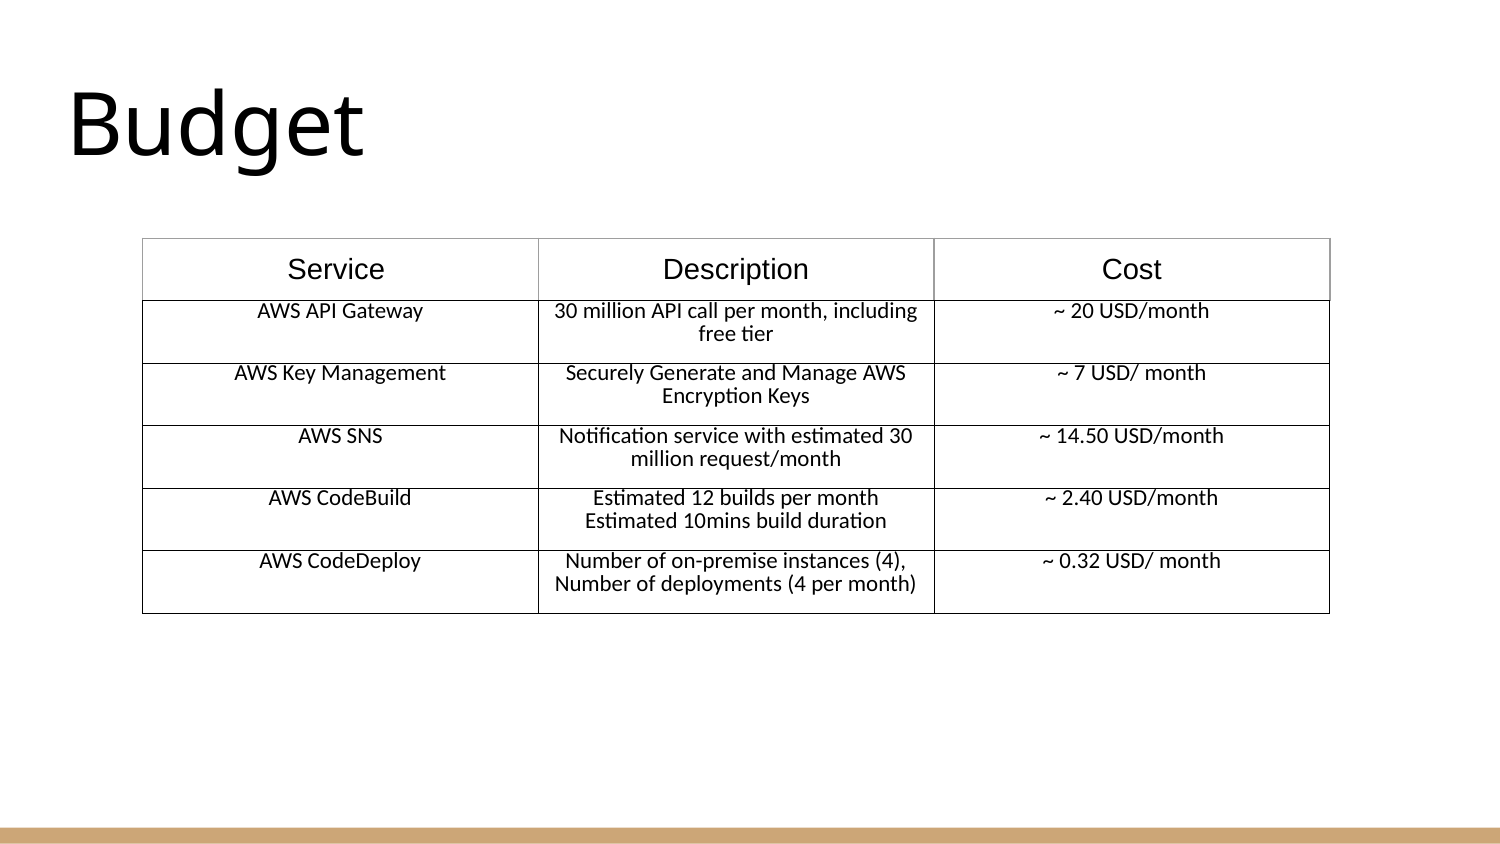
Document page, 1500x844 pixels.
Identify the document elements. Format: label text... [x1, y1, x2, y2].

table_cell Estimated 12 builds per month Estimated 10mins build duration [539, 489, 934, 550]
table_cell ~ 7 USD/ month [935, 364, 1329, 425]
table_cell AWS CodeDeploy [143, 551, 538, 613]
table_cell ~ 20 USD/month [935, 301, 1329, 363]
table_cell ~ 14.50 USD/month [935, 426, 1329, 488]
table_header Service [143, 239, 538, 300]
table_cell ~ 0.32 USD/ month [935, 551, 1329, 613]
table_cell Number of on-premise instances (4), Number of deployments (4 per month) [539, 551, 934, 613]
title Budget [51, 51, 1449, 189]
table_cell ~ 2.40 USD/month [935, 489, 1329, 550]
table_cell AWS CodeBuild [143, 489, 538, 550]
table_cell AWS Key Management [143, 364, 538, 425]
table_cell Securely Generate and Manage AWS Encryption Keys [539, 364, 934, 425]
table_cell Notification service with estimated 30 million request/month [539, 426, 934, 488]
table_cell 30 million API call per month, including free tier [539, 301, 934, 363]
table_header Description [539, 239, 933, 300]
table_header Cost [935, 239, 1329, 300]
table_cell AWS API Gateway [143, 301, 538, 363]
table_cell AWS SNS [143, 426, 538, 488]
